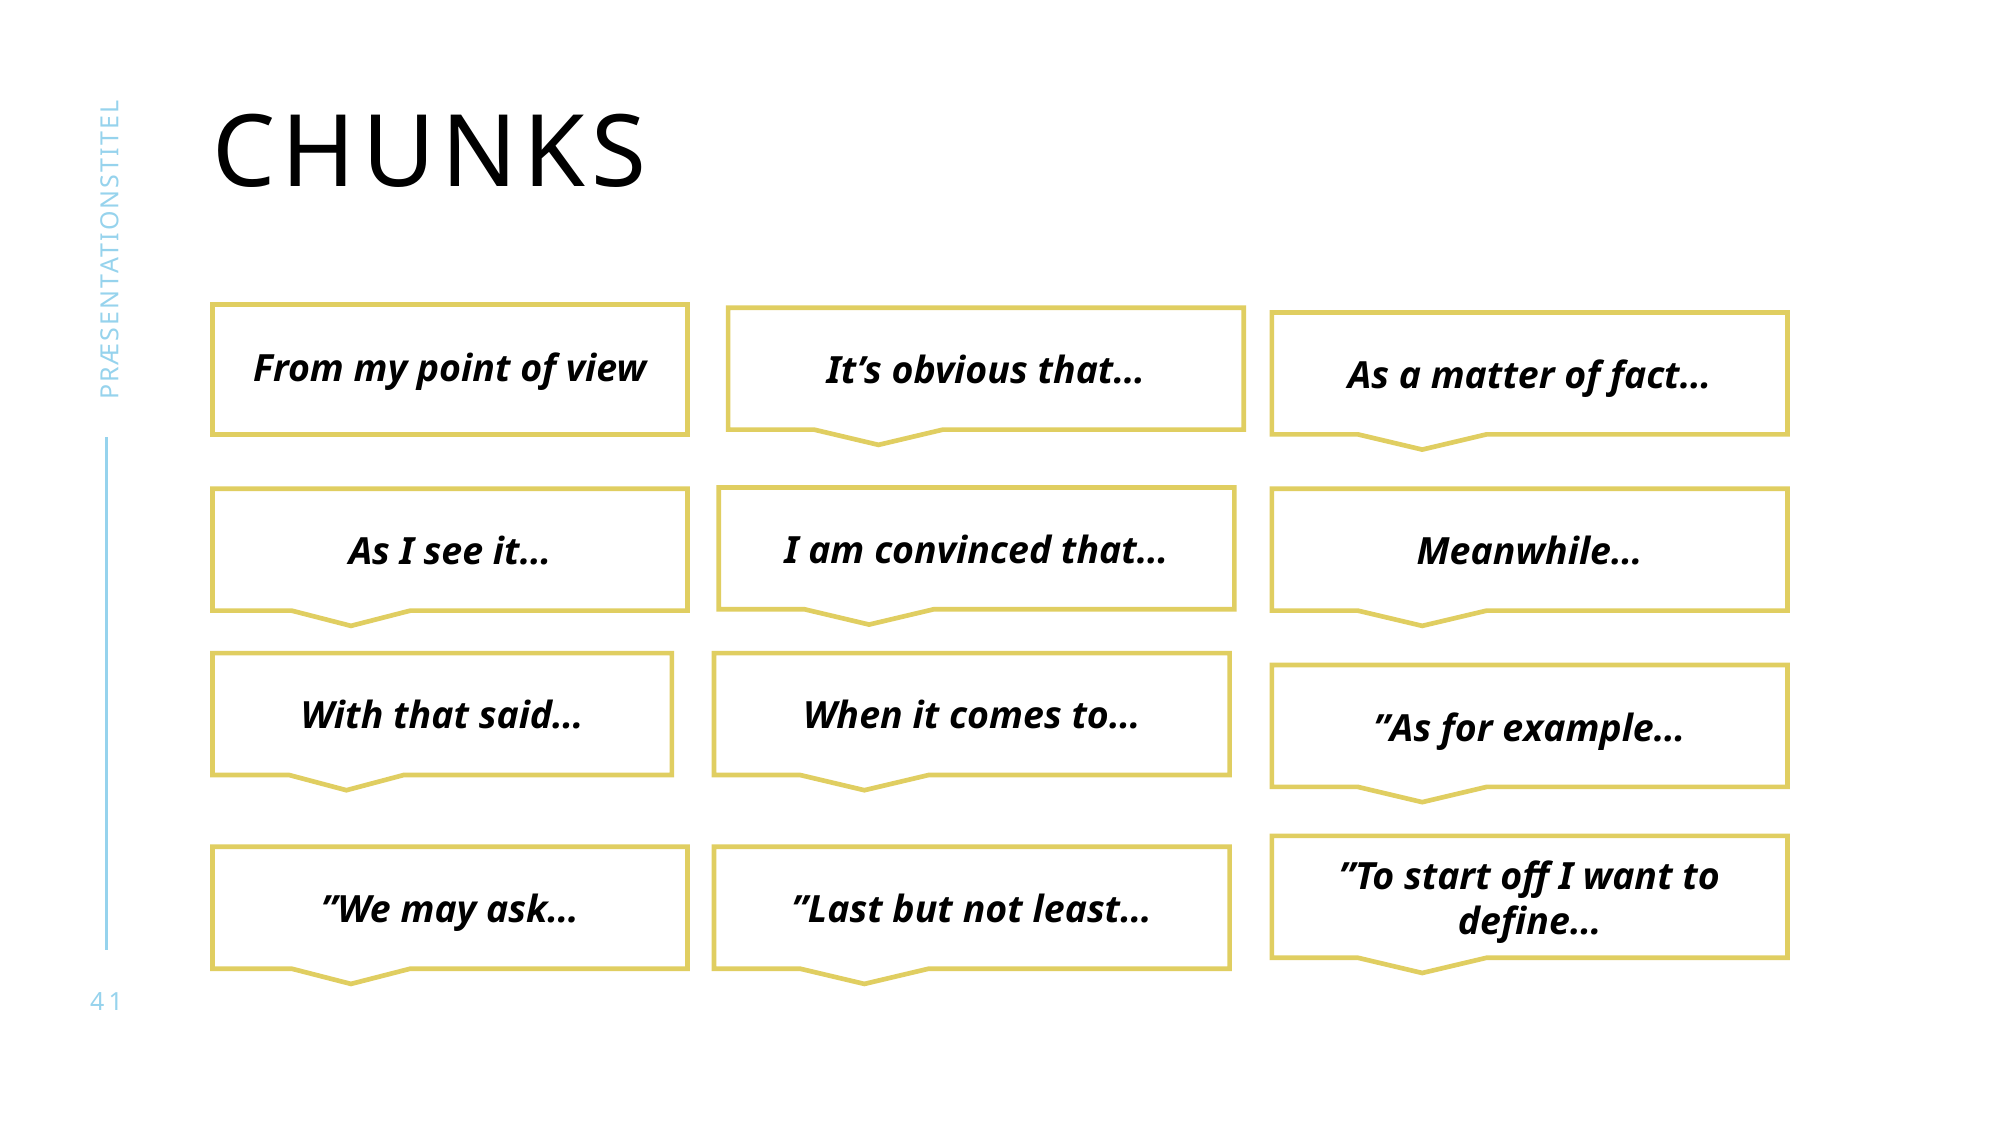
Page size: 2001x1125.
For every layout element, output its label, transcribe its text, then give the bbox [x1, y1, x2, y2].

text_box ”We may ask… [211, 845, 689, 985]
title Chunks [212, 99, 1863, 250]
slide_number 41 [68, 987, 144, 1018]
text_box When it comes to… [713, 652, 1231, 792]
text_box As a matter of fact… [1270, 311, 1789, 451]
text_box It’s obvious that… [727, 306, 1245, 446]
list From my point of view [211, 303, 688, 435]
text_box As I see it… [211, 487, 689, 627]
text_box I am convinced that… [717, 486, 1236, 626]
text_box ”As for example… [1270, 663, 1789, 804]
text_box ”To start off I want to define… [1270, 834, 1789, 975]
text_box ”Last but not least… [713, 845, 1231, 985]
text_box With that said… [211, 652, 673, 792]
footer præsentationstitel [81, 64, 135, 400]
text_box Meanwhile… [1270, 487, 1789, 627]
